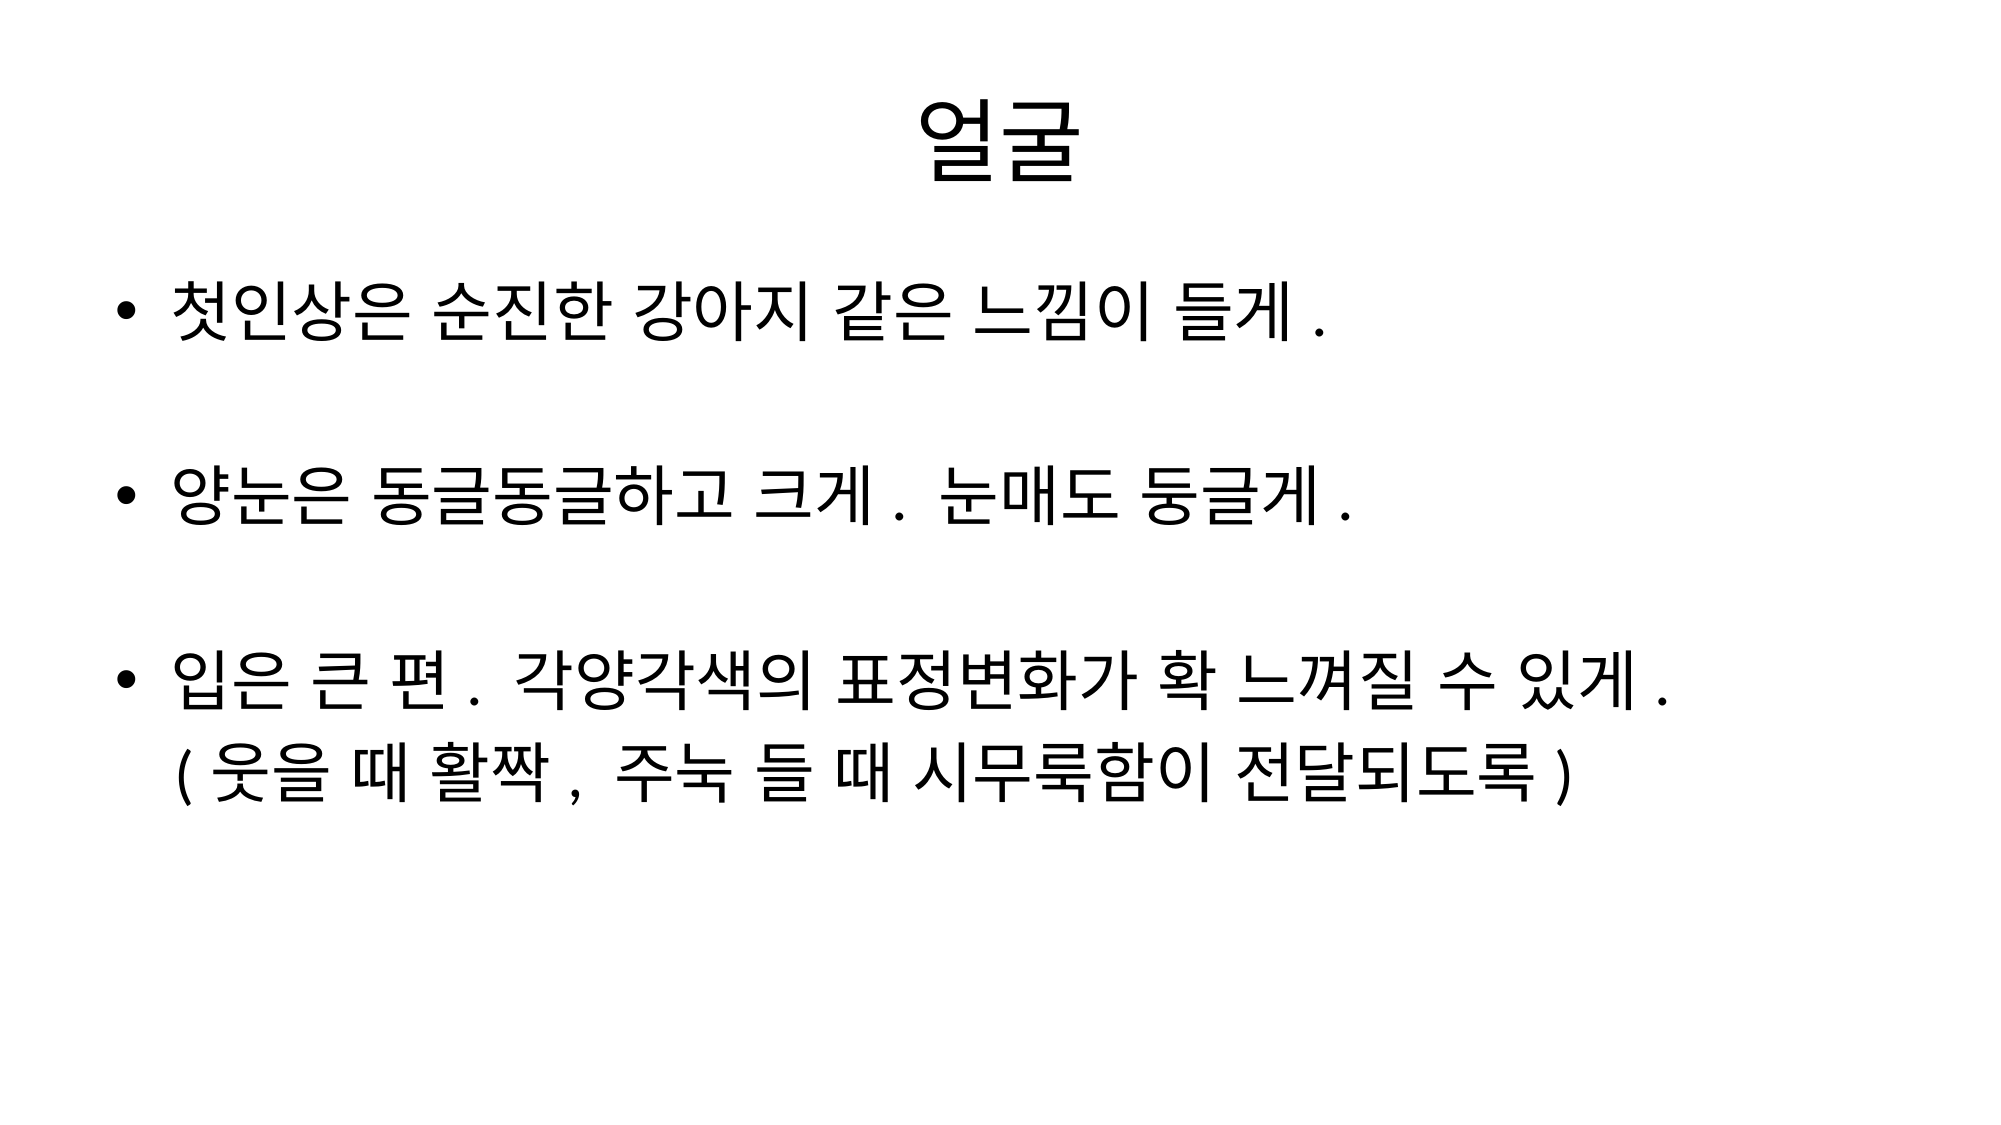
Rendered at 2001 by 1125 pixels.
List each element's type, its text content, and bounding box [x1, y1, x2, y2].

title 얼굴 [99, 45, 1900, 233]
list 첫인상은 순진한 강아지 같은 느낌이 들게. 양눈은 동글동글하고 크게. 눈매도 둥글게. 입은 큰 편. 각양각색의 표정변화가 확 느껴질 수 있게. (웃을 때 활짝, 주눅 들 때 시무룩함이 전달되도록) [99, 262, 1900, 1005]
